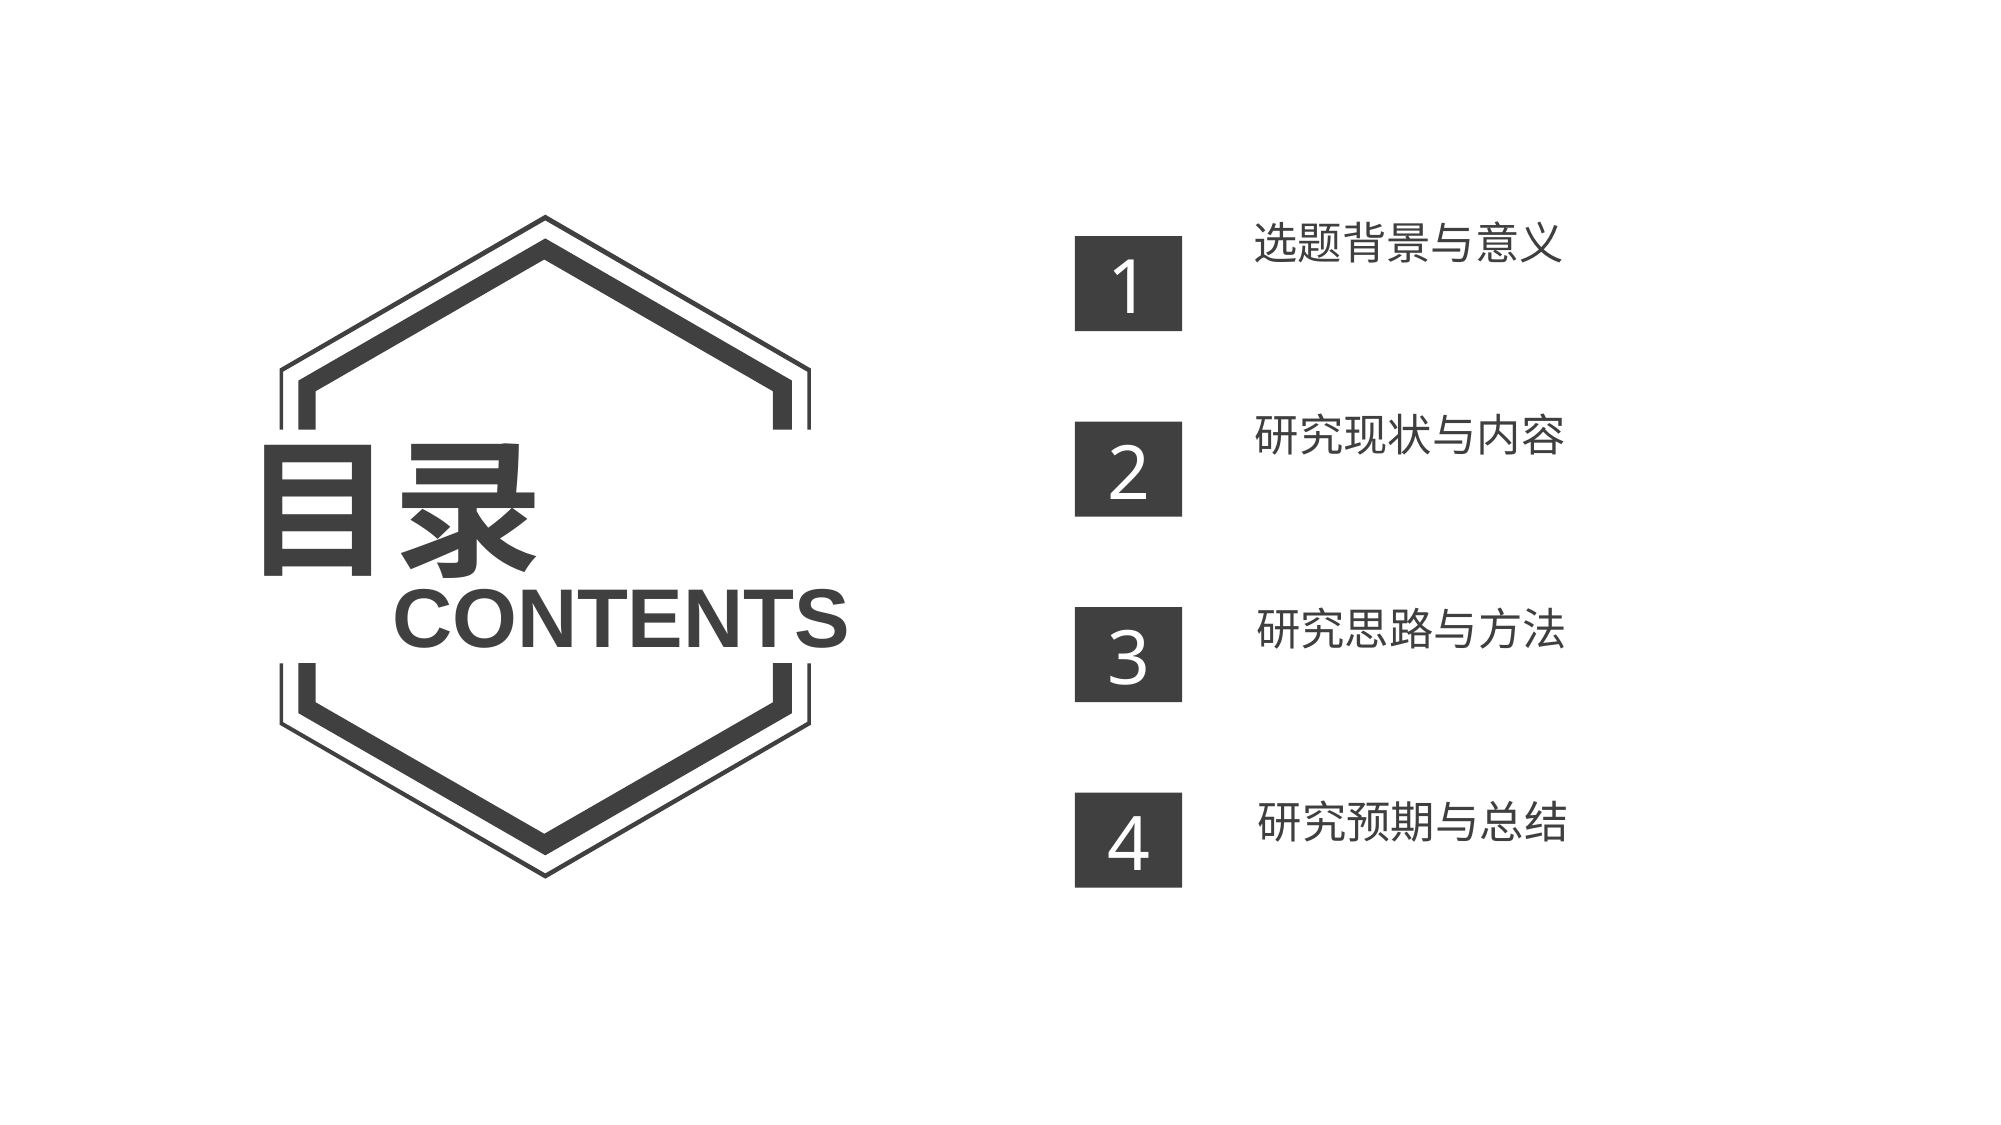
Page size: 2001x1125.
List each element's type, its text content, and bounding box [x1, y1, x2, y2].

text_box 3 [1074, 606, 1183, 703]
text_box [279, 663, 811, 879]
text_box 研究现状与内容 [1254, 407, 1743, 461]
text_box 2 [1074, 421, 1183, 518]
text_box 选题背景与意义 [1253, 214, 1742, 269]
text_box 研究预期与总结 [1257, 793, 1746, 848]
text_box 研究思路与方法 [1256, 601, 1745, 655]
text_box CONTENTS [377, 556, 865, 671]
text_box [298, 238, 792, 430]
text_box [279, 214, 811, 430]
text_box 1 [1074, 235, 1183, 332]
text_box [298, 663, 792, 856]
text_box 目录 [123, 407, 663, 602]
text_box 4 [1074, 792, 1183, 889]
